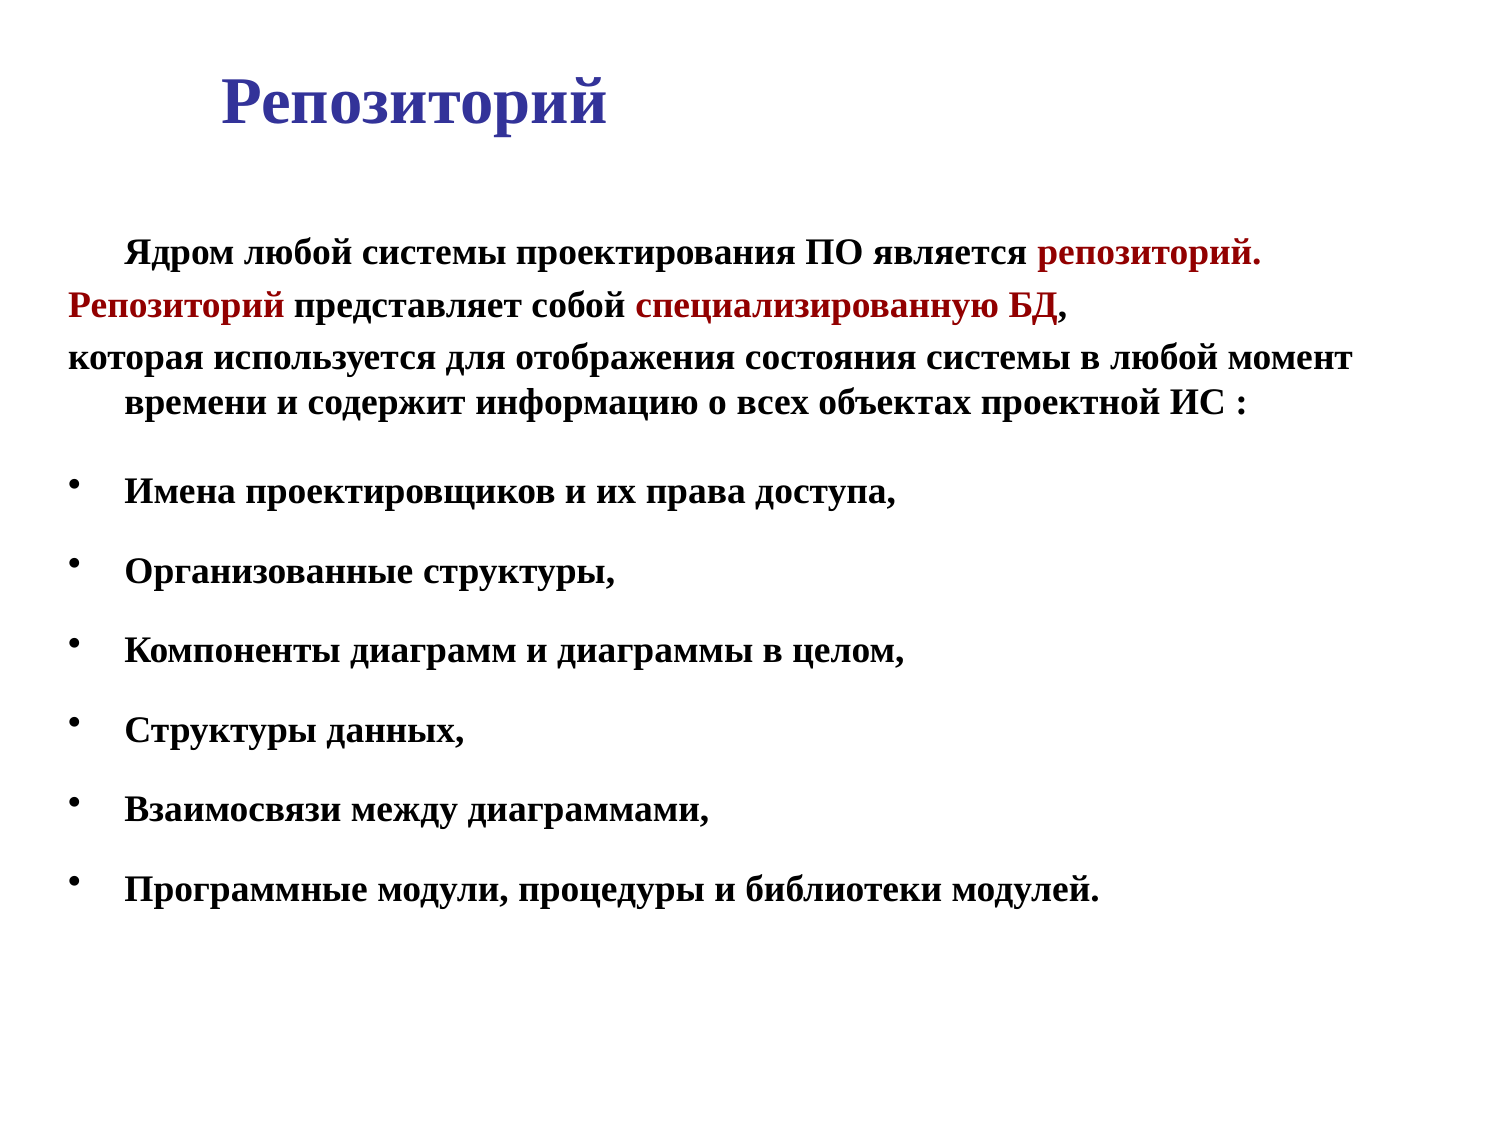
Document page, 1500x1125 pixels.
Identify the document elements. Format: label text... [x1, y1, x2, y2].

title Репозиторий [206, 45, 1294, 149]
list Ядром любой системы проектирования ПО является репозиторий. Репозиторий представляет собой специализированную БД, которая используется для отображения состояния системы в любой момент времени и содержит информацию о всех объектах проектной ИС : Имена проектировщиков и их права доступа, Организованные структуры, Компоненты диаграмм и диаграммы в целом, Структуры данных, Взаимосвязи между диаграммами, Программные модули, процедуры и библиотеки модулей. [53, 220, 1471, 1005]
